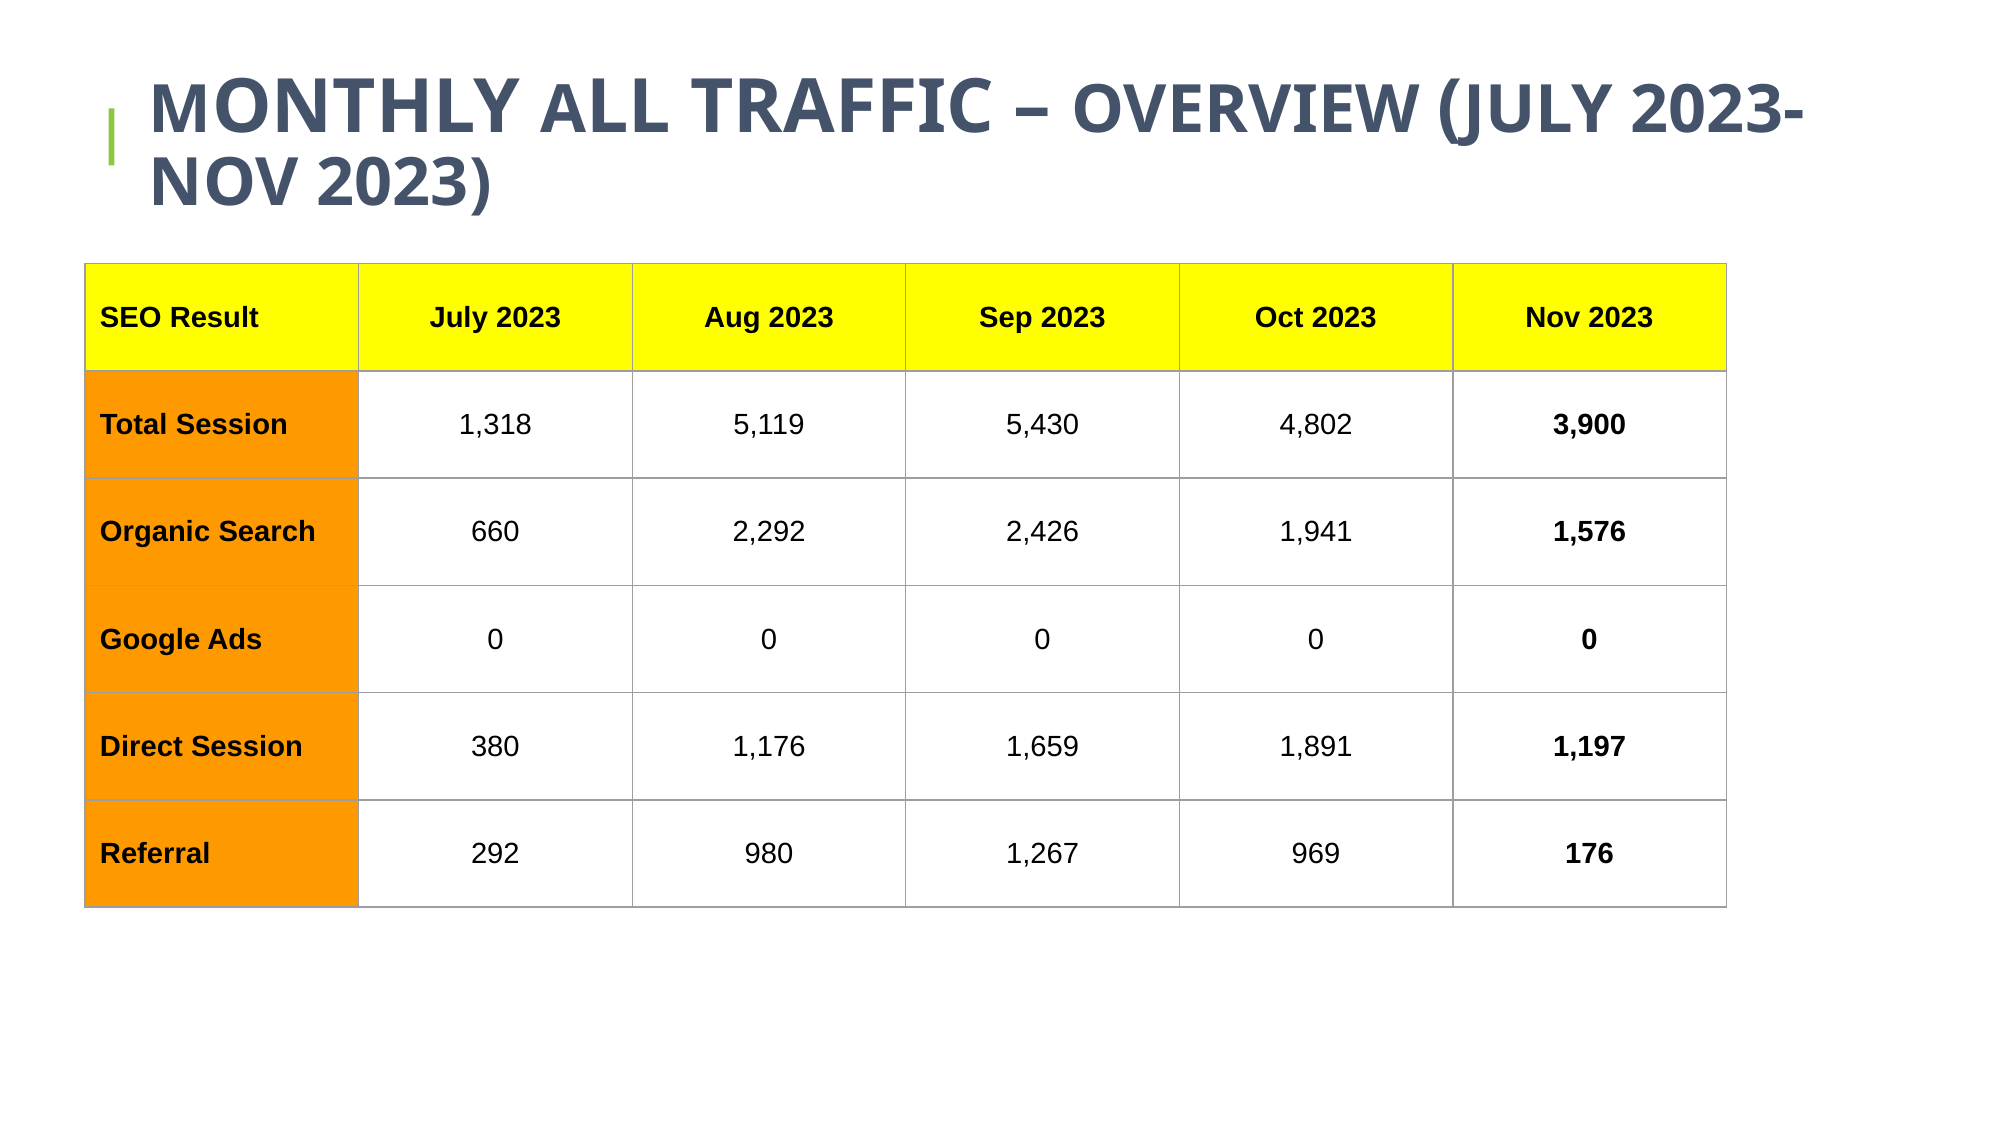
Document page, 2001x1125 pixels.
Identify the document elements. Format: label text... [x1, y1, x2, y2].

table_cell 969 [1180, 801, 1452, 906]
table_cell 1,176 [633, 693, 905, 799]
table_header July 2023 [359, 264, 632, 370]
table_cell 0 [359, 586, 632, 692]
table_header Aug 2023 [633, 264, 905, 370]
table_cell 4,802 [1180, 372, 1452, 477]
table_cell 1,891 [1180, 693, 1452, 799]
table_header Nov 2023 [1454, 264, 1726, 370]
table_cell Referral [86, 801, 358, 906]
table_cell 660 [359, 479, 632, 585]
table_cell Organic Search [86, 479, 358, 585]
table_cell Total Session [86, 372, 358, 477]
table_cell Google Ads [86, 586, 358, 692]
table_cell 0 [906, 586, 1179, 692]
table_cell 980 [633, 801, 905, 906]
table_cell 0 [1454, 586, 1726, 692]
table_cell 3,900 [1454, 372, 1726, 477]
table_cell 1,267 [906, 801, 1179, 906]
table_cell 292 [359, 801, 632, 906]
table_cell 1,318 [359, 372, 632, 477]
table_cell 380 [359, 693, 632, 799]
table_header Sep 2023 [906, 264, 1179, 370]
text_box Monthly All traffic – OVERVIEW (July 2023- Nov 2023) [133, 52, 1927, 210]
table_cell 1,659 [906, 693, 1179, 799]
table_header Oct 2023 [1180, 264, 1452, 370]
table_cell 2,292 [633, 479, 905, 585]
table_cell 5,430 [906, 372, 1179, 477]
table_cell 1,197 [1454, 693, 1726, 799]
table_cell Direct Session [86, 693, 358, 799]
table_cell 1,941 [1180, 479, 1452, 585]
table_cell 0 [633, 586, 905, 692]
table_cell 5,119 [633, 372, 905, 477]
table_cell 0 [1180, 586, 1452, 692]
table_cell 176 [1454, 801, 1726, 906]
table_header SEO Result [86, 264, 358, 370]
table_cell 1,576 [1454, 479, 1726, 585]
table_cell 2,426 [906, 479, 1179, 585]
